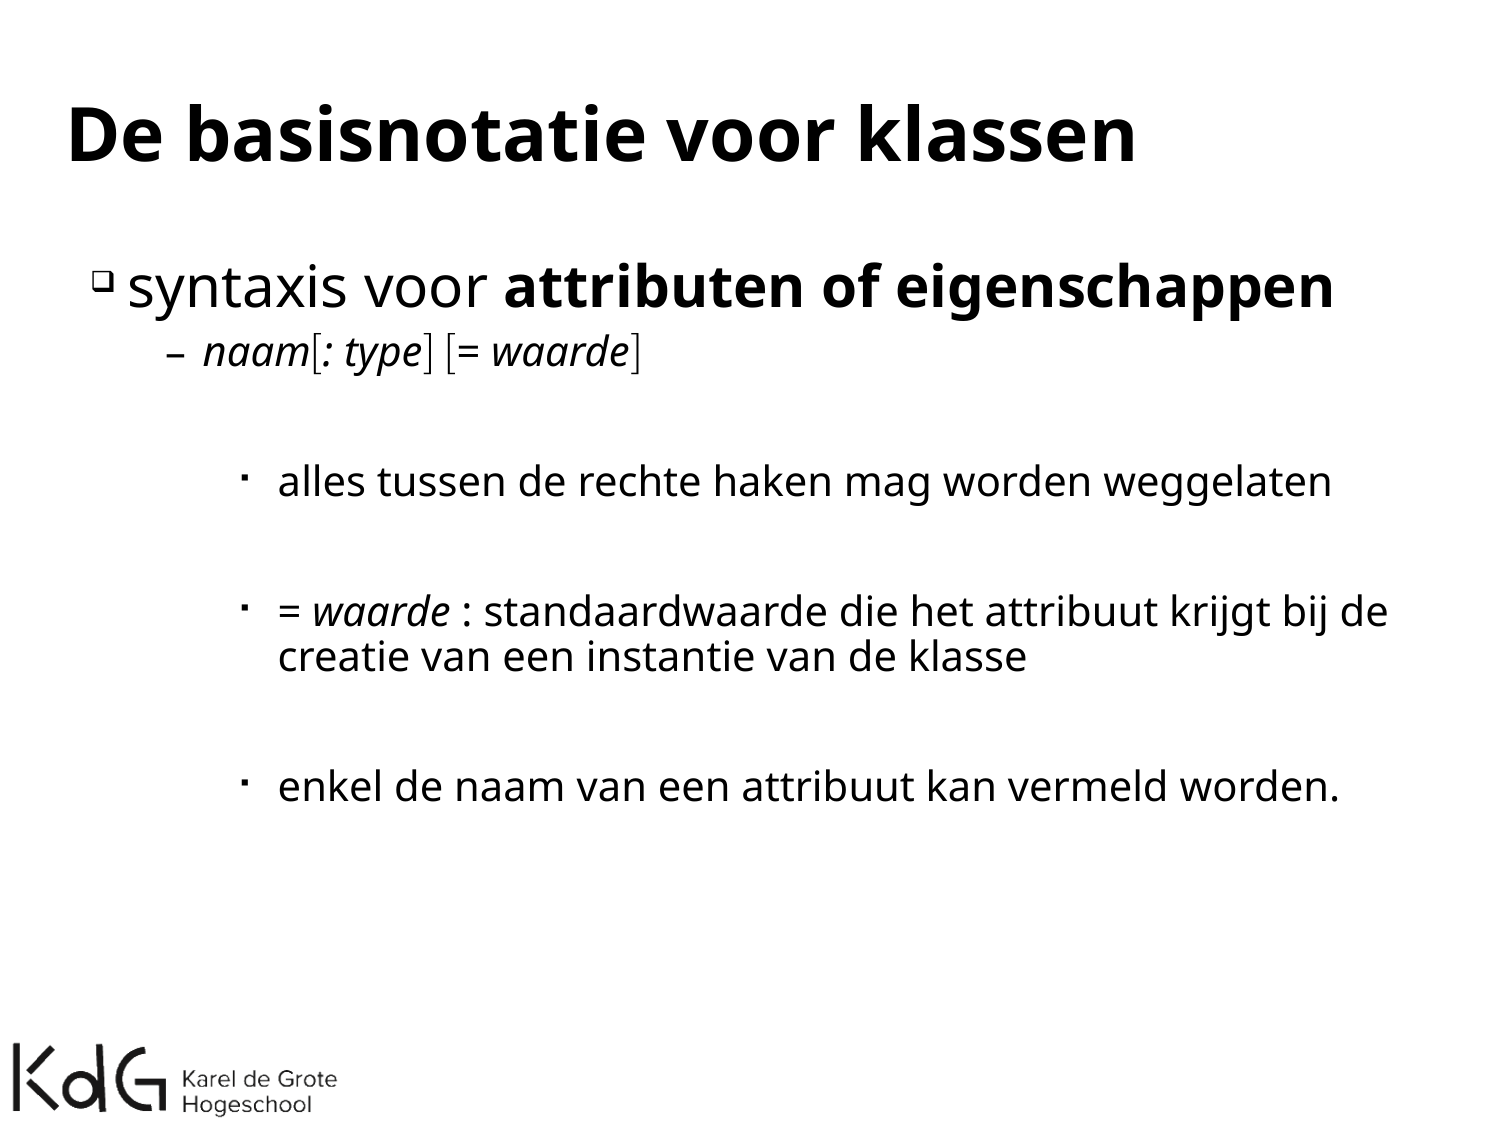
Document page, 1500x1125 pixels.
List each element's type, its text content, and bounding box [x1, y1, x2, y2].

title De basisnotatie voor klassen [50, 75, 1463, 200]
picture [0, 997, 383, 1125]
list syntaxis voor attributen of eigenschappen naam: type = waarde alles tussen de rechte haken mag worden weggelaten = waarde : standaardwaarde die het attribuut krijgt bij de creatie van een instantie van de klasse enkel de naam van een attribuut kan vermeld worden. [75, 249, 1450, 925]
